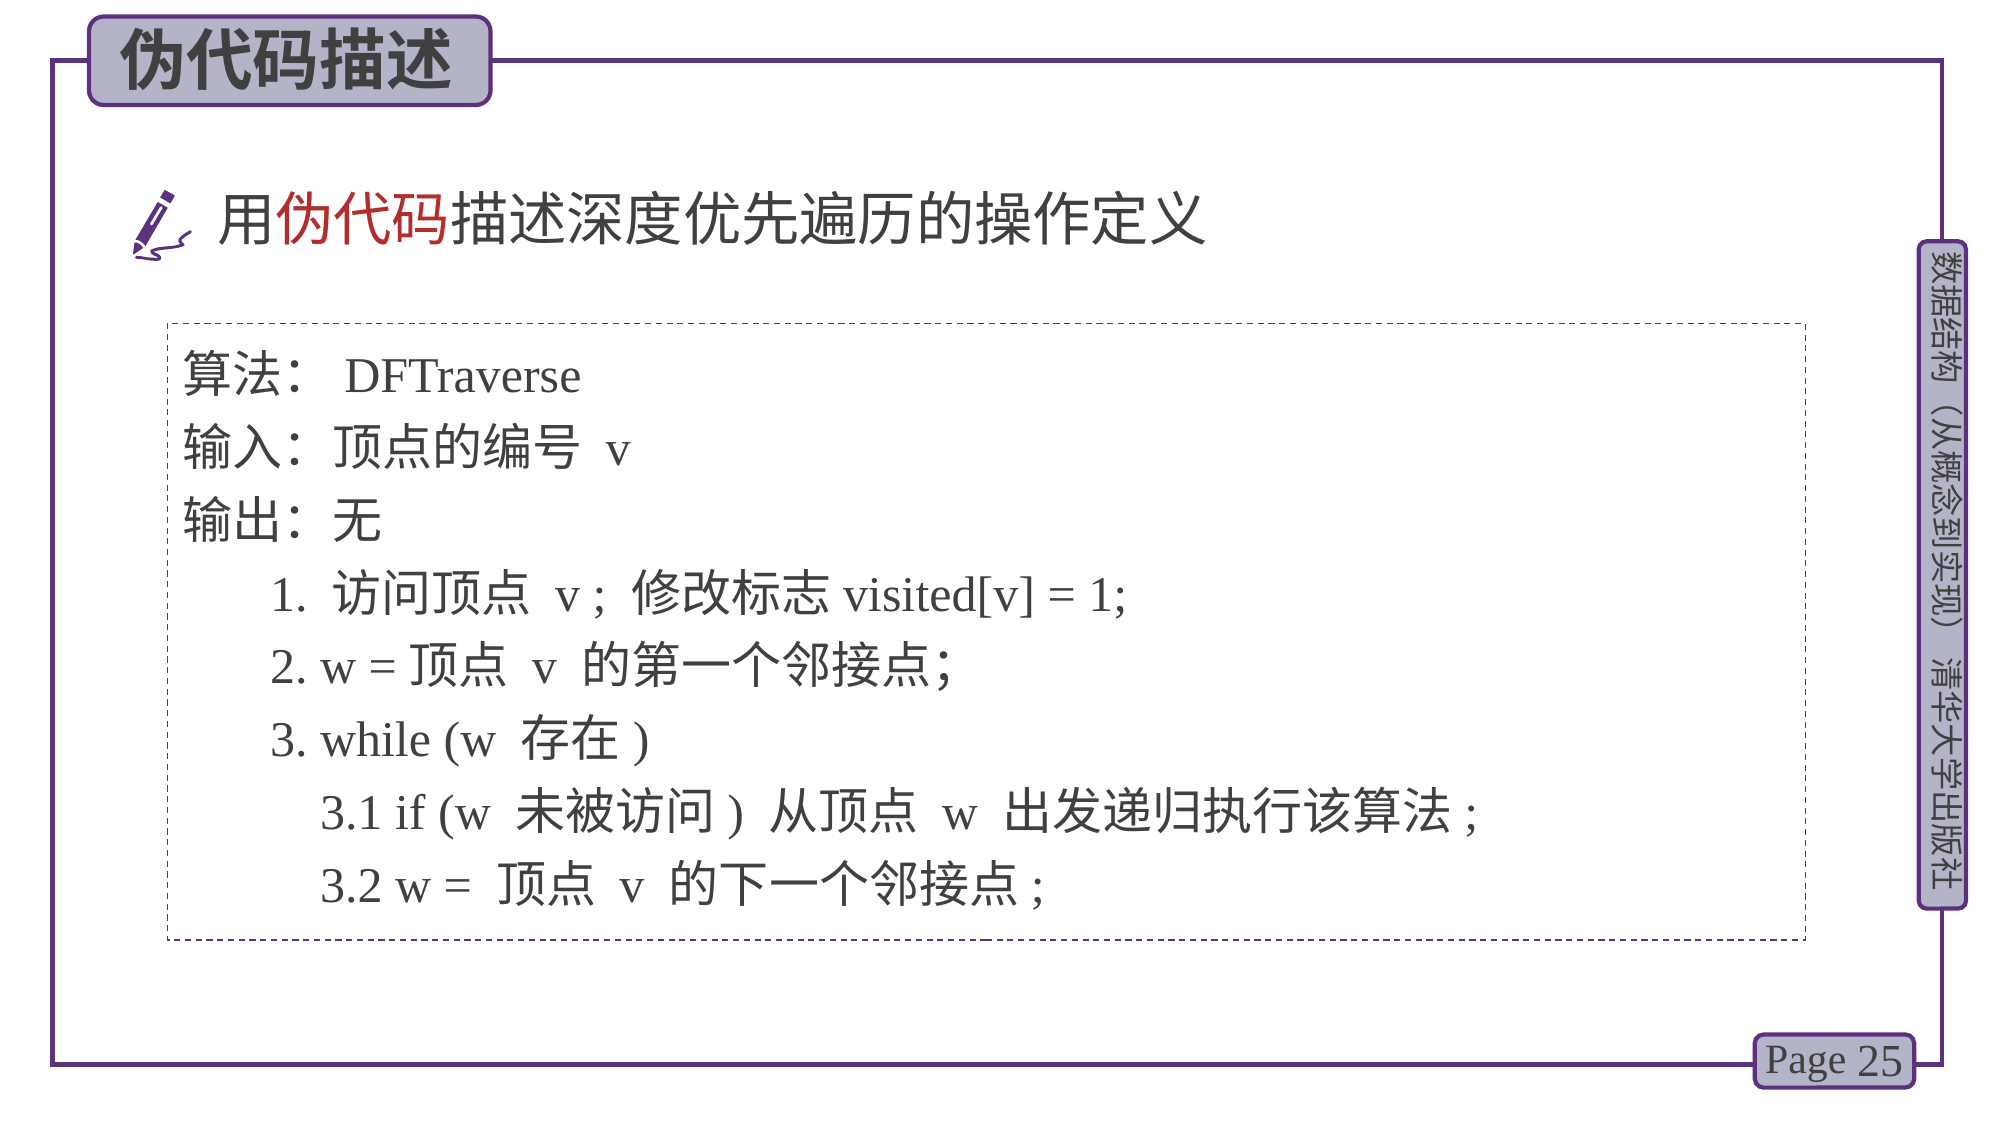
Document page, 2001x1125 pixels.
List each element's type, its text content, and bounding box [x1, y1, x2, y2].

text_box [132, 189, 192, 261]
text_box [87, 15, 492, 107]
text_box 用伪代码描述深度优先遍历的操作定义 [202, 174, 1600, 260]
text_box 伪代码描述 [104, 10, 480, 105]
text_box 算法：DFTraverse 输入：顶点的编号 v 输出：无 1. 访问顶点 v ; 修改标志visited[v] = 1; 2. w =顶点 v 的第一个邻接点； 3. while (w 存在) 3.1 if (w 未被访问) 从顶点 w 出发递归执行该算法; 3.2 w = 顶点 v 的下一个邻接点; [167, 323, 1806, 940]
